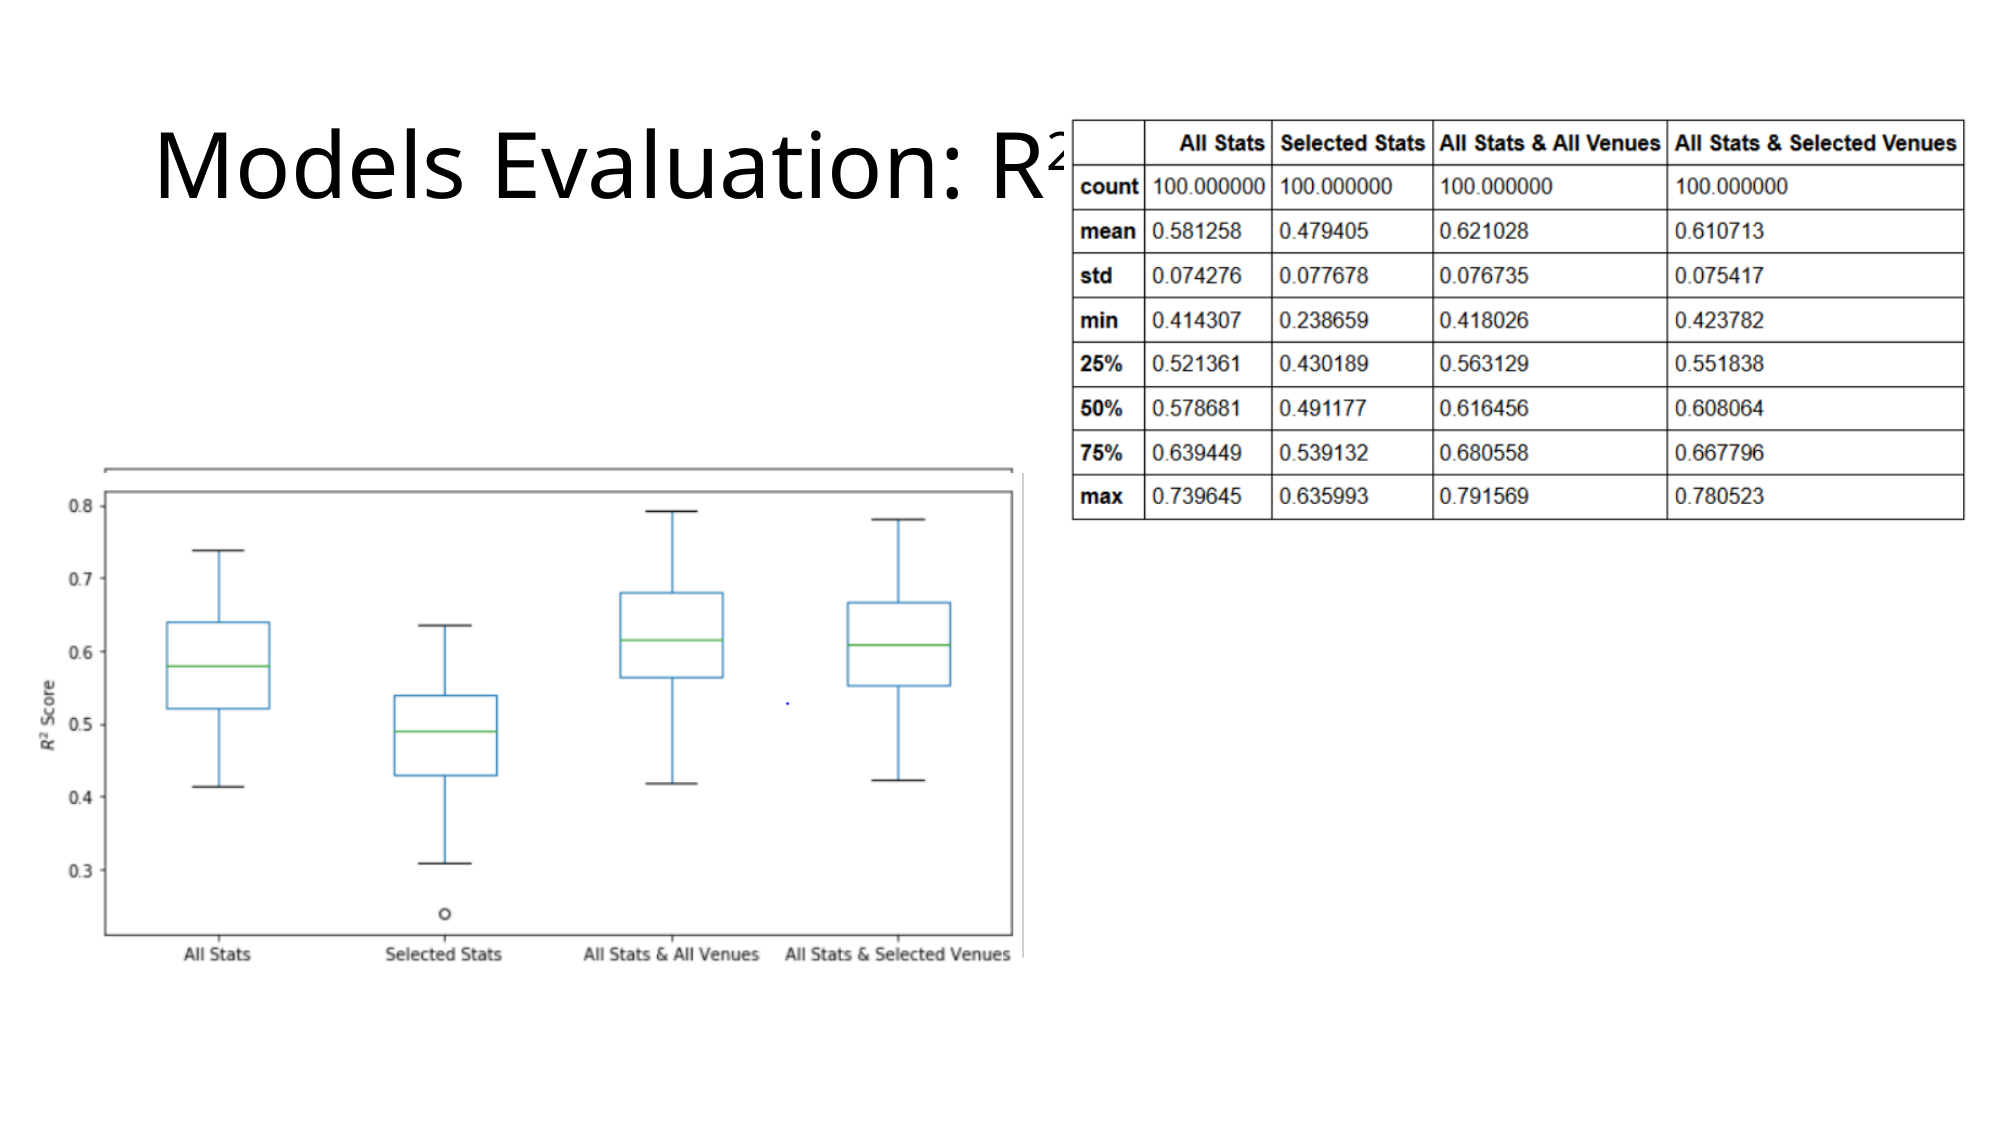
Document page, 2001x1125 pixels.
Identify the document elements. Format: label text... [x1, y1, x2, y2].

picture [8, 411, 1065, 1019]
title Models Evaluation: R2 [137, 59, 1863, 278]
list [1064, 106, 1975, 545]
